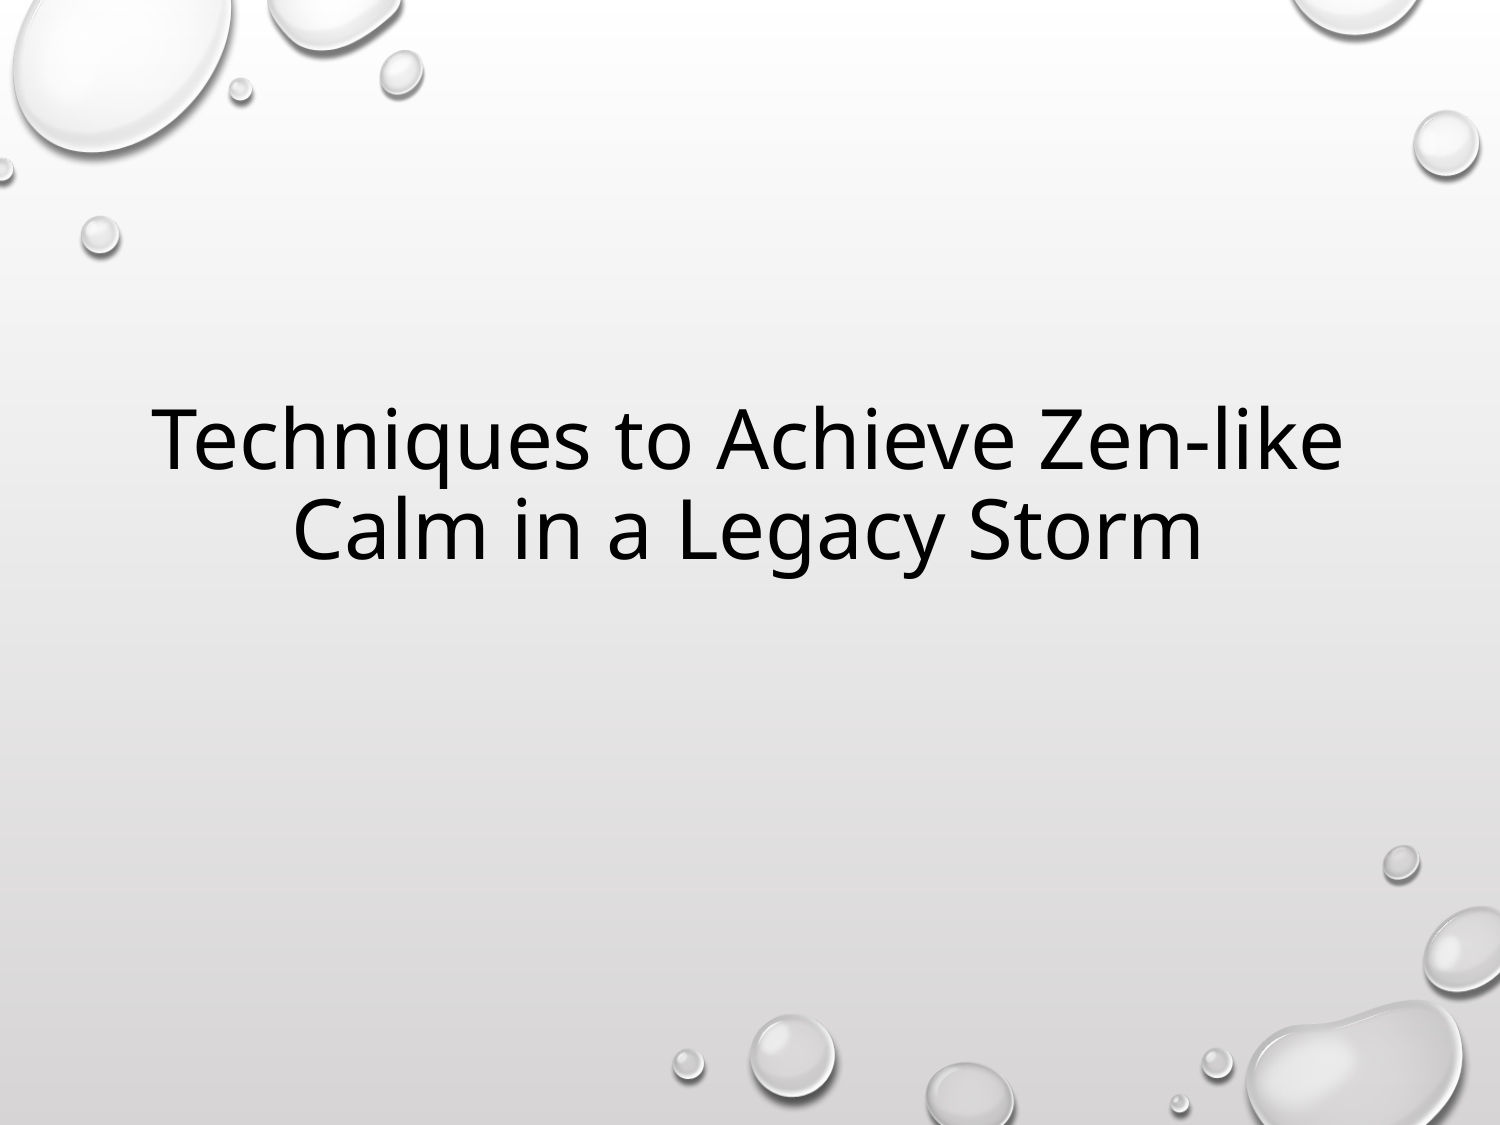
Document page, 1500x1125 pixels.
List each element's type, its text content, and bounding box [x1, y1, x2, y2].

title Techniques to Achieve Zen-like Calm in a Legacy Storm [112, 135, 1386, 585]
picture [0, 0, 1500, 1125]
